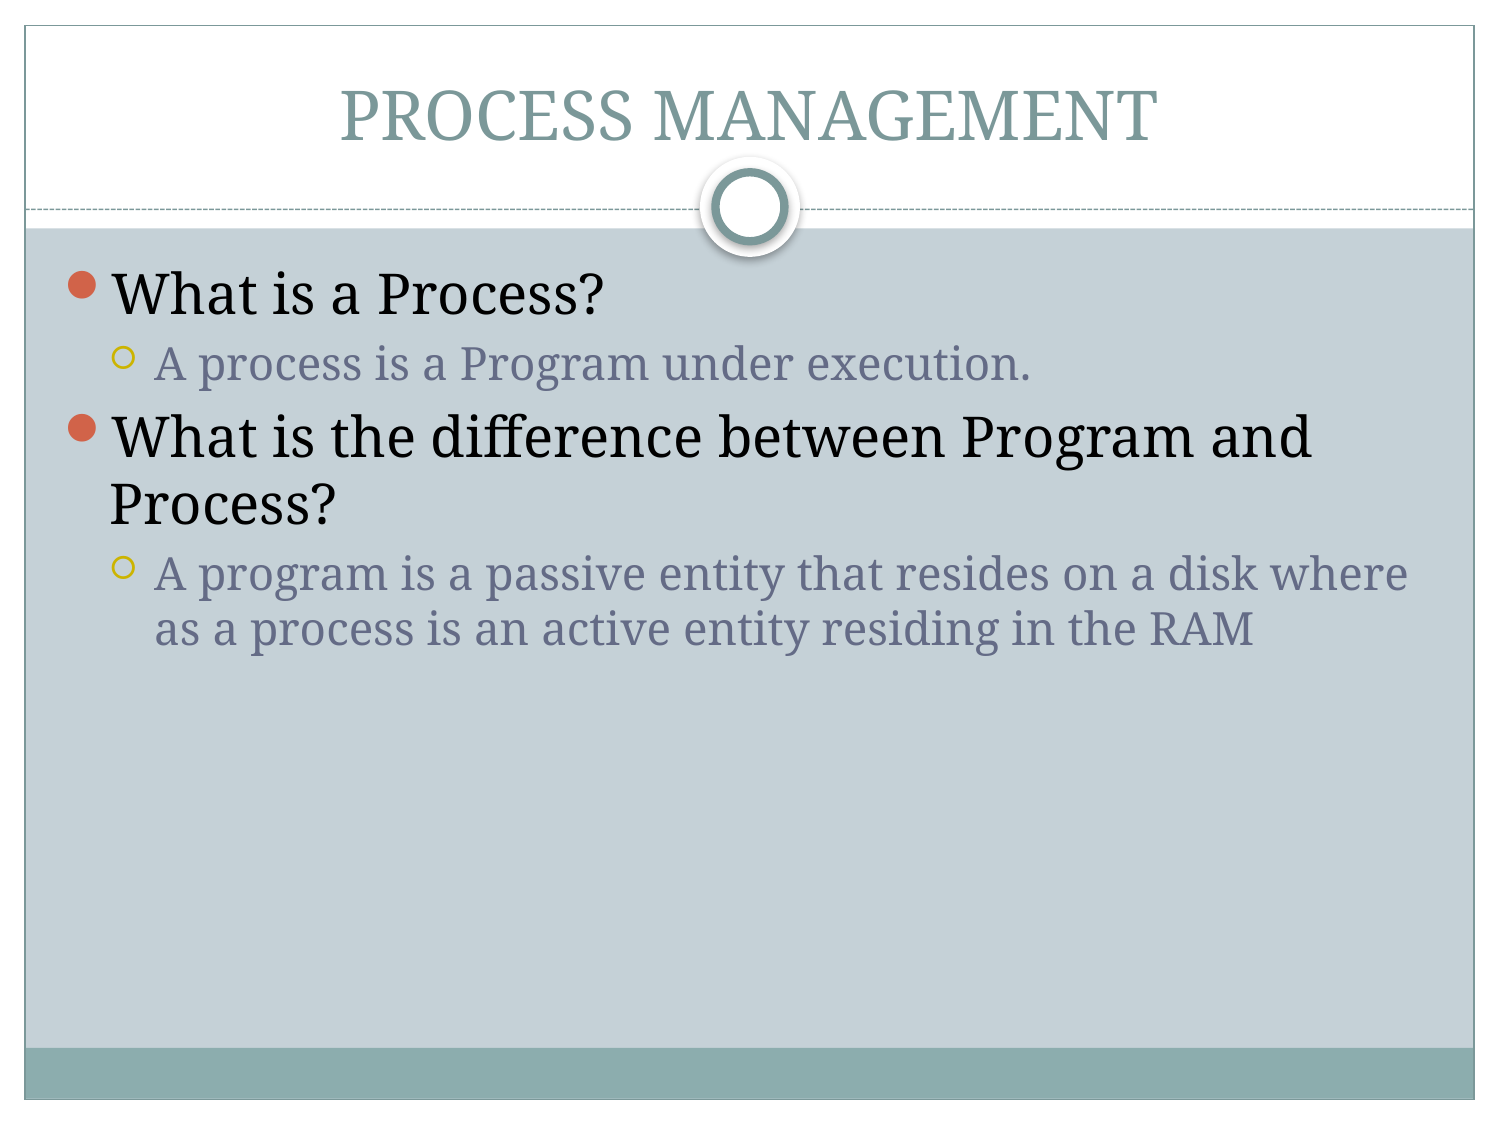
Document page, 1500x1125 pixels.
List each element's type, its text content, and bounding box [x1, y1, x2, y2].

list What is a Process? A process is a Program under execution. What is the difference between Program and Process? A program is a passive entity that resides on a disk where as a process is an active entity residing in the RAM [49, 250, 1445, 1001]
title PROCESS MANAGEMENT [49, 37, 1450, 162]
